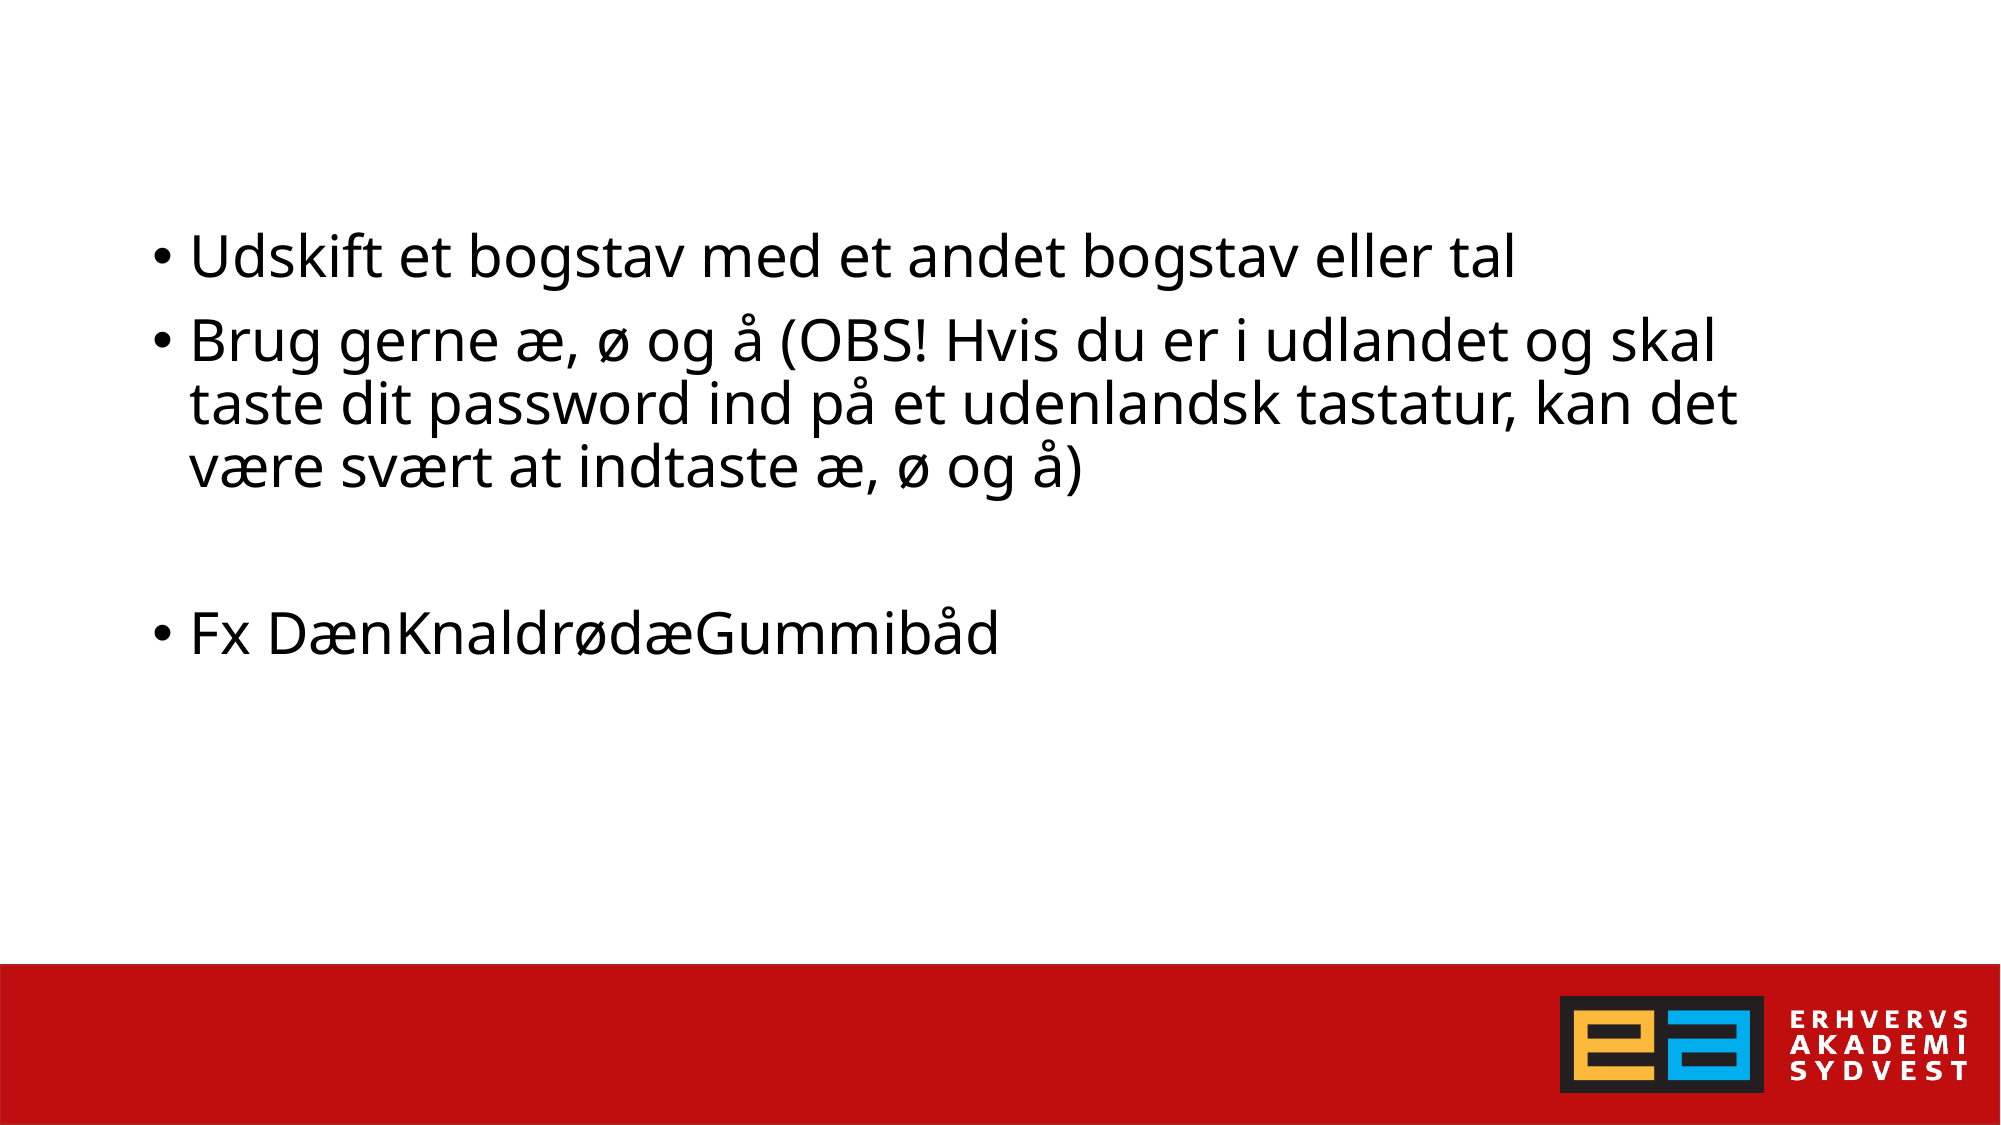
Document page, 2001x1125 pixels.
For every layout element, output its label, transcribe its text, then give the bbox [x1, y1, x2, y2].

list Udskift et bogstav med et andet bogstav eller tal Brug gerne æ, ø og å (OBS! Hvis du er i udlandet og skal taste dit password ind på et udenlandsk tastatur, kan det være svært at indtaste æ, ø og å) Fx DænKnaldrødæGummibåd [137, 220, 1863, 926]
